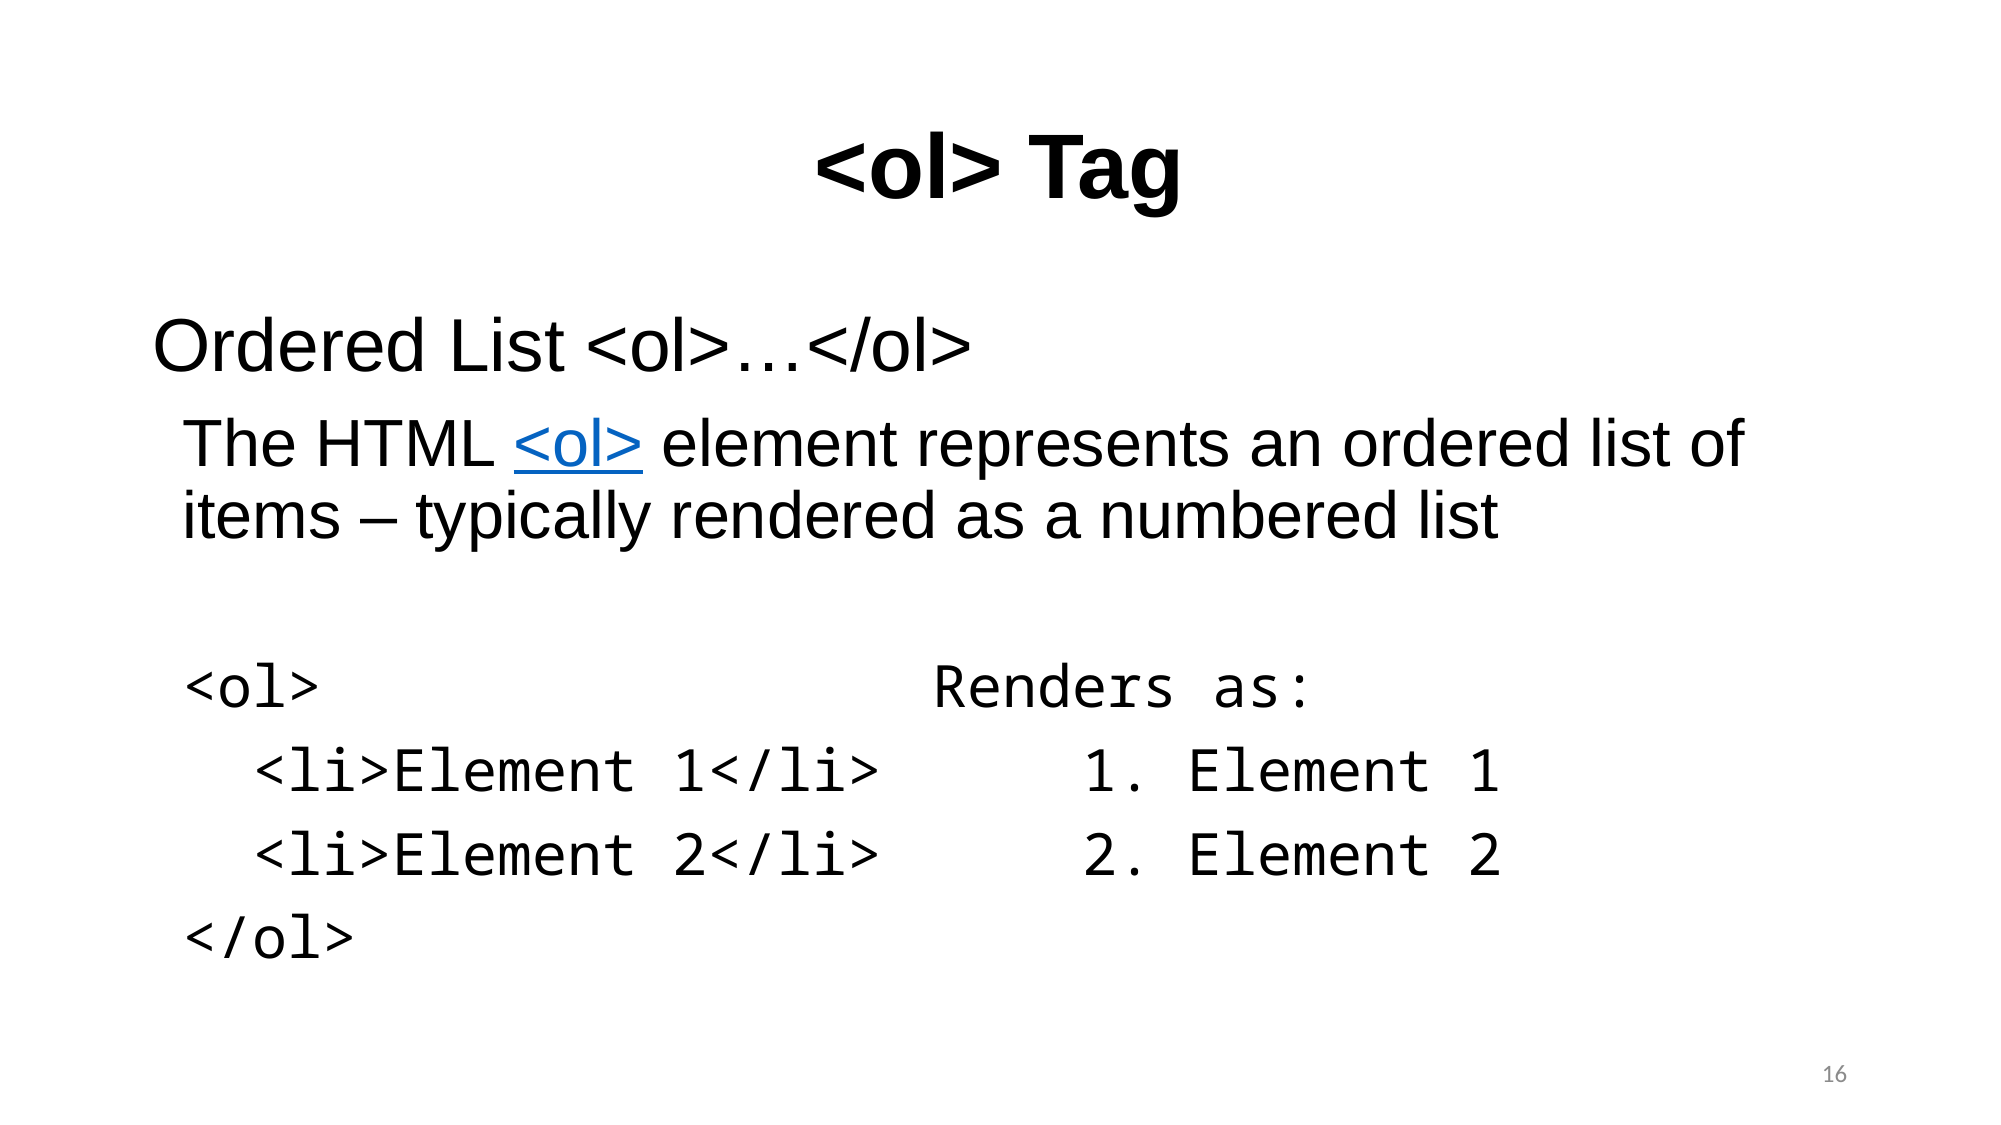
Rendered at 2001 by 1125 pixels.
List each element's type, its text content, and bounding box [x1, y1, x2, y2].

list Ordered List <ol>…</ol> The HTML <ol> element represents an ordered list of items – typically rendered as a numbered list <ol> Renders as: <li>Element 1</li> 1. Element 1 <li>Element 2</li> 2. Element 2 </ol> [137, 299, 1863, 1014]
title <ol> Tag [137, 59, 1863, 278]
slide_number 16 [1412, 1042, 1863, 1103]
